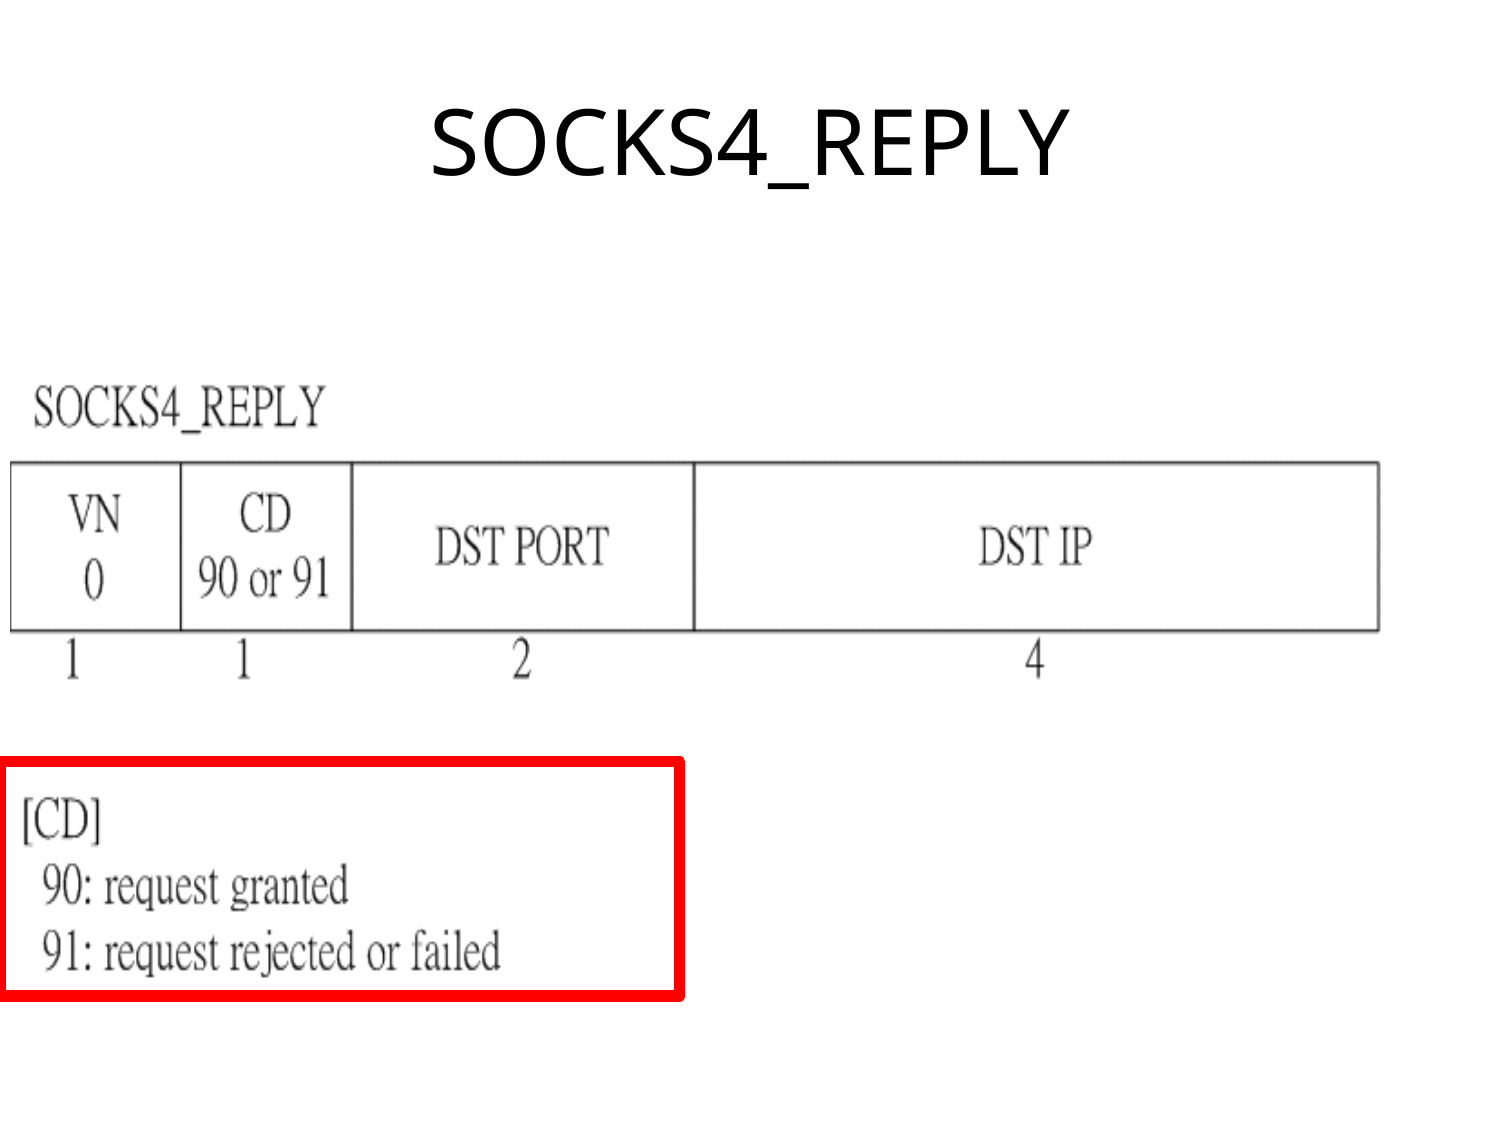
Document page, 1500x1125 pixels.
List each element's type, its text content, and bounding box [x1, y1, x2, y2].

title SOCKS4_REPLY [75, 45, 1425, 233]
text_box [0, 760, 682, 998]
picture [10, 353, 1500, 985]
